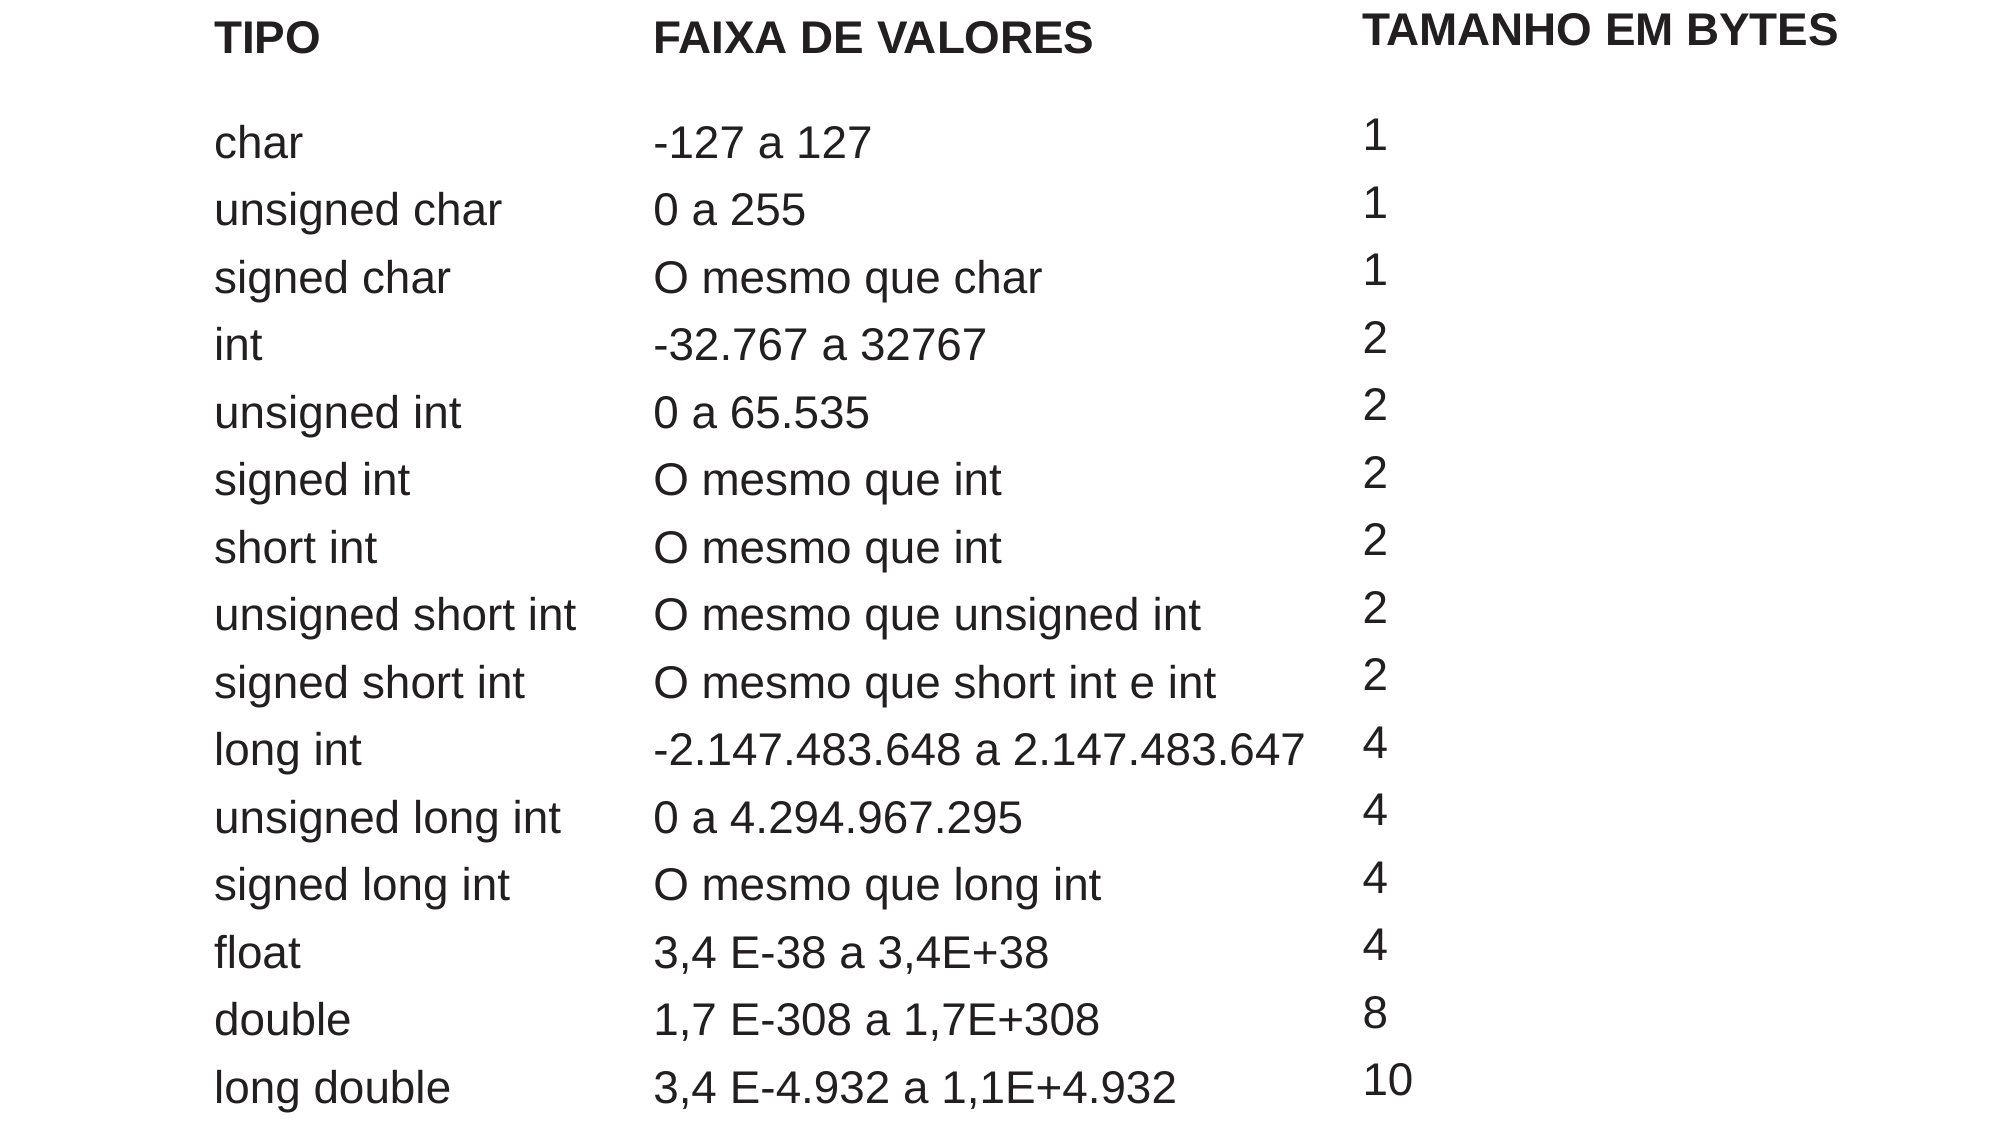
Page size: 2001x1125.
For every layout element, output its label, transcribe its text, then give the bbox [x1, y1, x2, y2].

text_box TIPO char unsigned char signed char int unsigned int signed int short int unsigned short int signed short int long int unsigned long int signed long int float double long double [214, 7, 577, 1120]
text_box FAIXA DE VALORES -127 a 127 0 a 255 O mesmo que char -32.767 a 32767 0 a 65.535 O mesmo que int O mesmo que int O mesmo que unsigned int O mesmo que short int e int -2.147.483.648 a 2.147.483.647 0 a 4.294.967.295 O mesmo que long int 3,4 E-38 a 3,4E+38 1,7 E-308 a 1,7E+308 3,4 E-4.932 a 1,1E+4.932 [653, 7, 1307, 1120]
text_box TAMANHO EM BYTES 1 1 1 2 2 2 2 2 2 4 4 4 4 8 10 [1362, 0, 1875, 1113]
